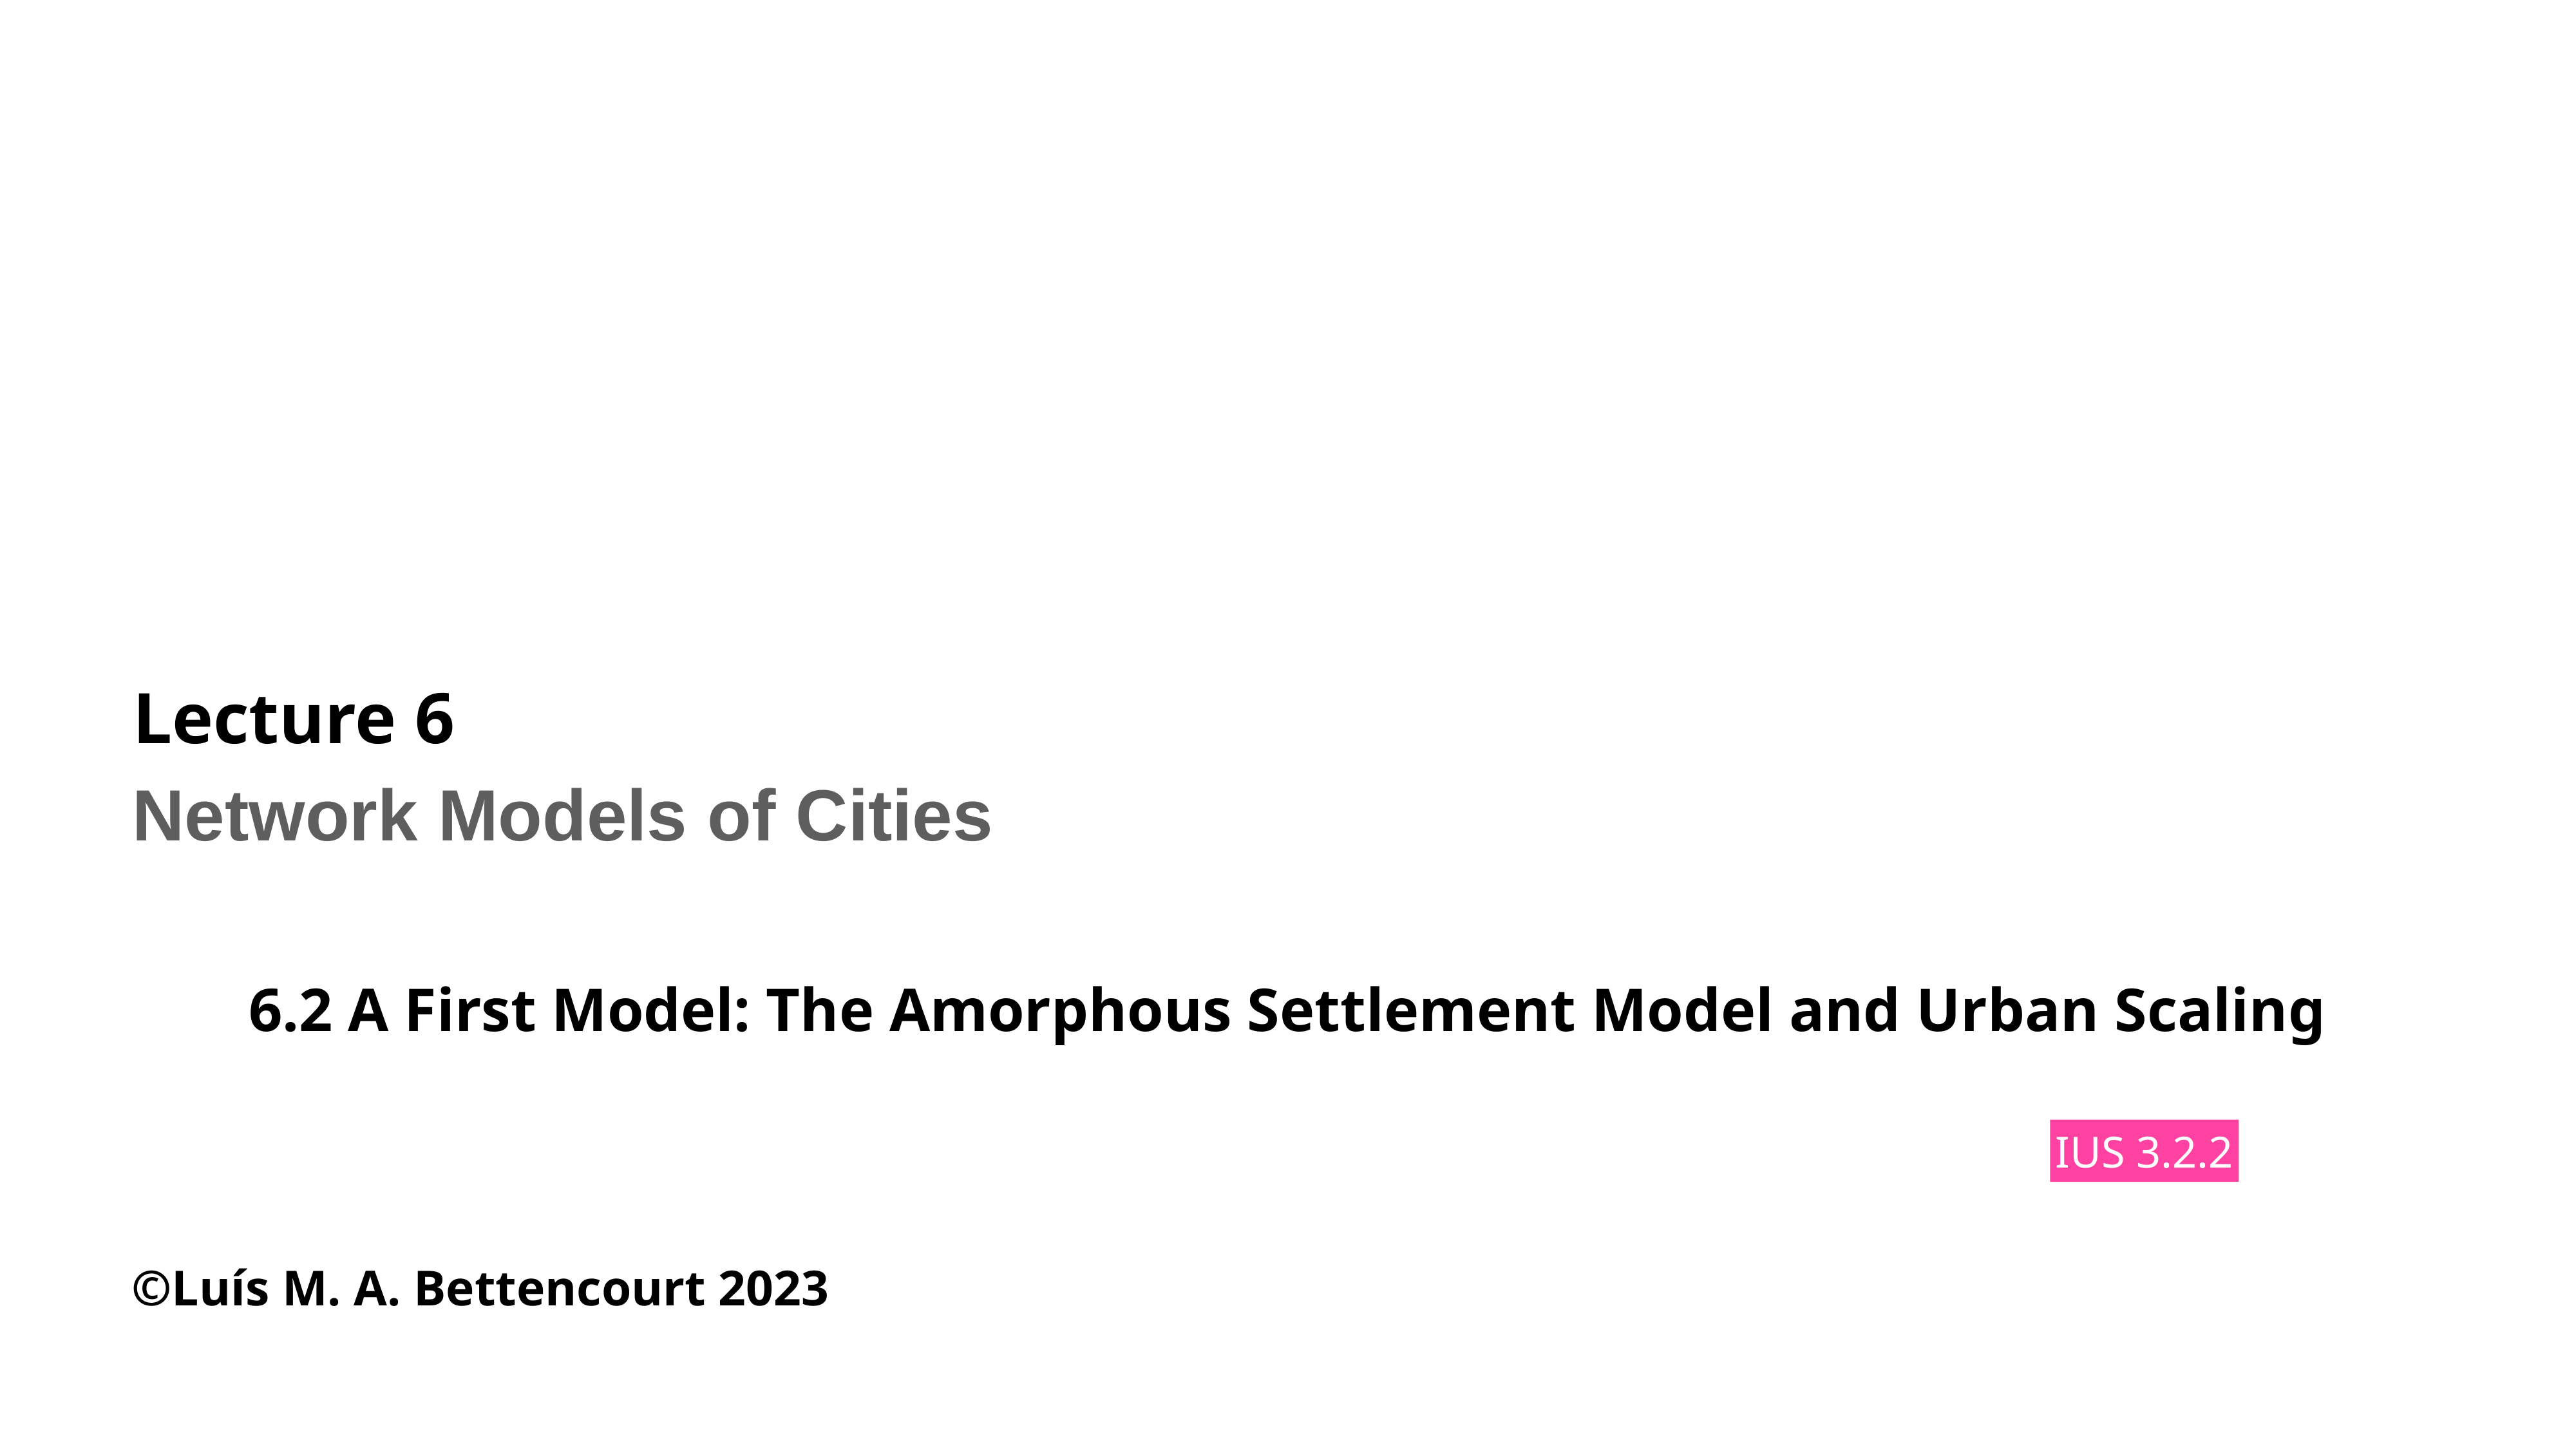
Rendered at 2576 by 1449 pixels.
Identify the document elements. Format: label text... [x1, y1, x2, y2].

text_box 6.2 A First Model: The Amorphous Settlement Model and Urban Scaling [243, 967, 2333, 1049]
title Lecture 6 [127, 271, 2449, 764]
text_box IUS 3.2.2 [2050, 1119, 2239, 1182]
subtitle Network Models of Cities [126, 762, 2448, 965]
list ©Luís M. A. Bettencourt 2023 [126, 1252, 2448, 1321]
